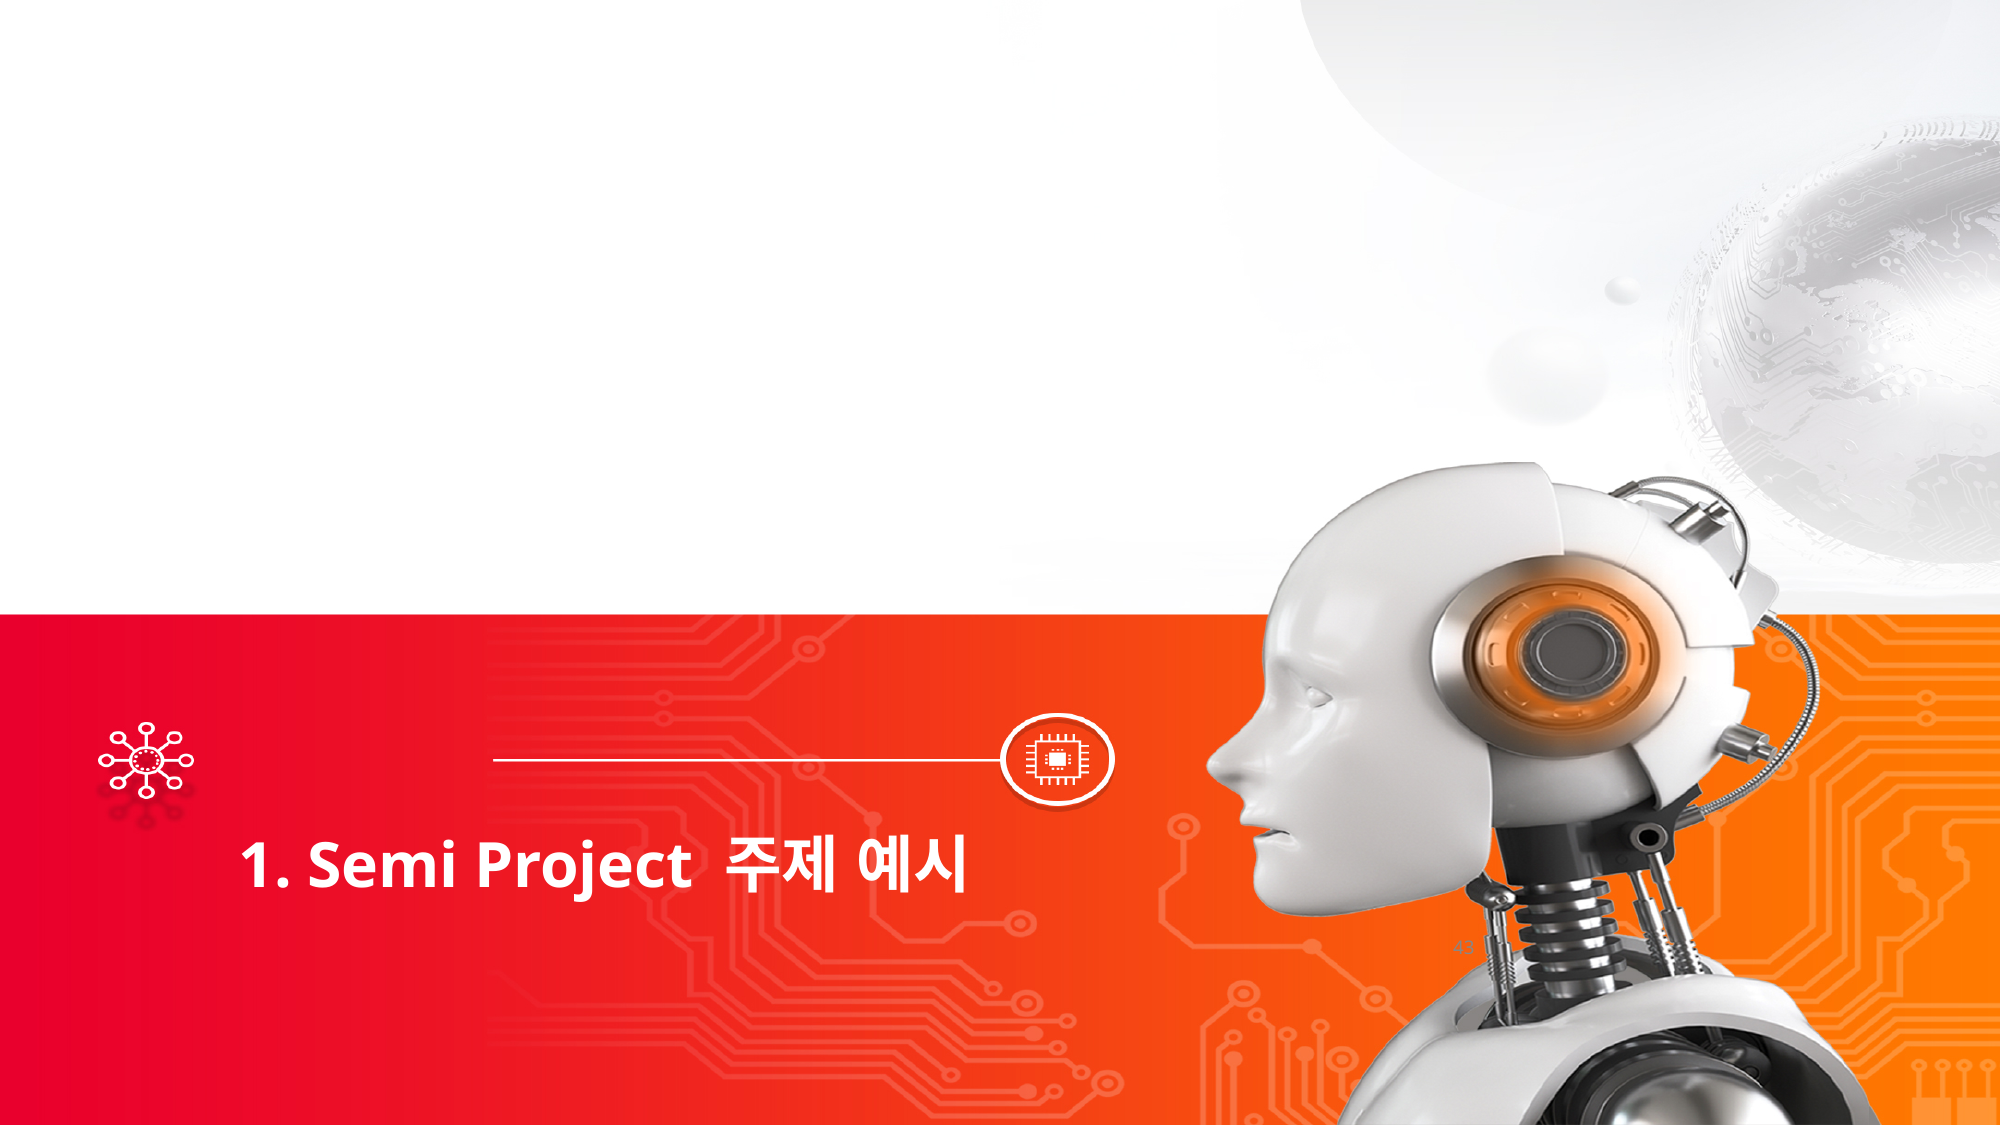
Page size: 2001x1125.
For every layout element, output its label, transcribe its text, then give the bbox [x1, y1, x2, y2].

text_box 1. Semi Project 주제 예시 [237, 825, 1398, 901]
picture [0, 0, 2000, 1125]
text_box 43 [1451, 935, 1476, 959]
